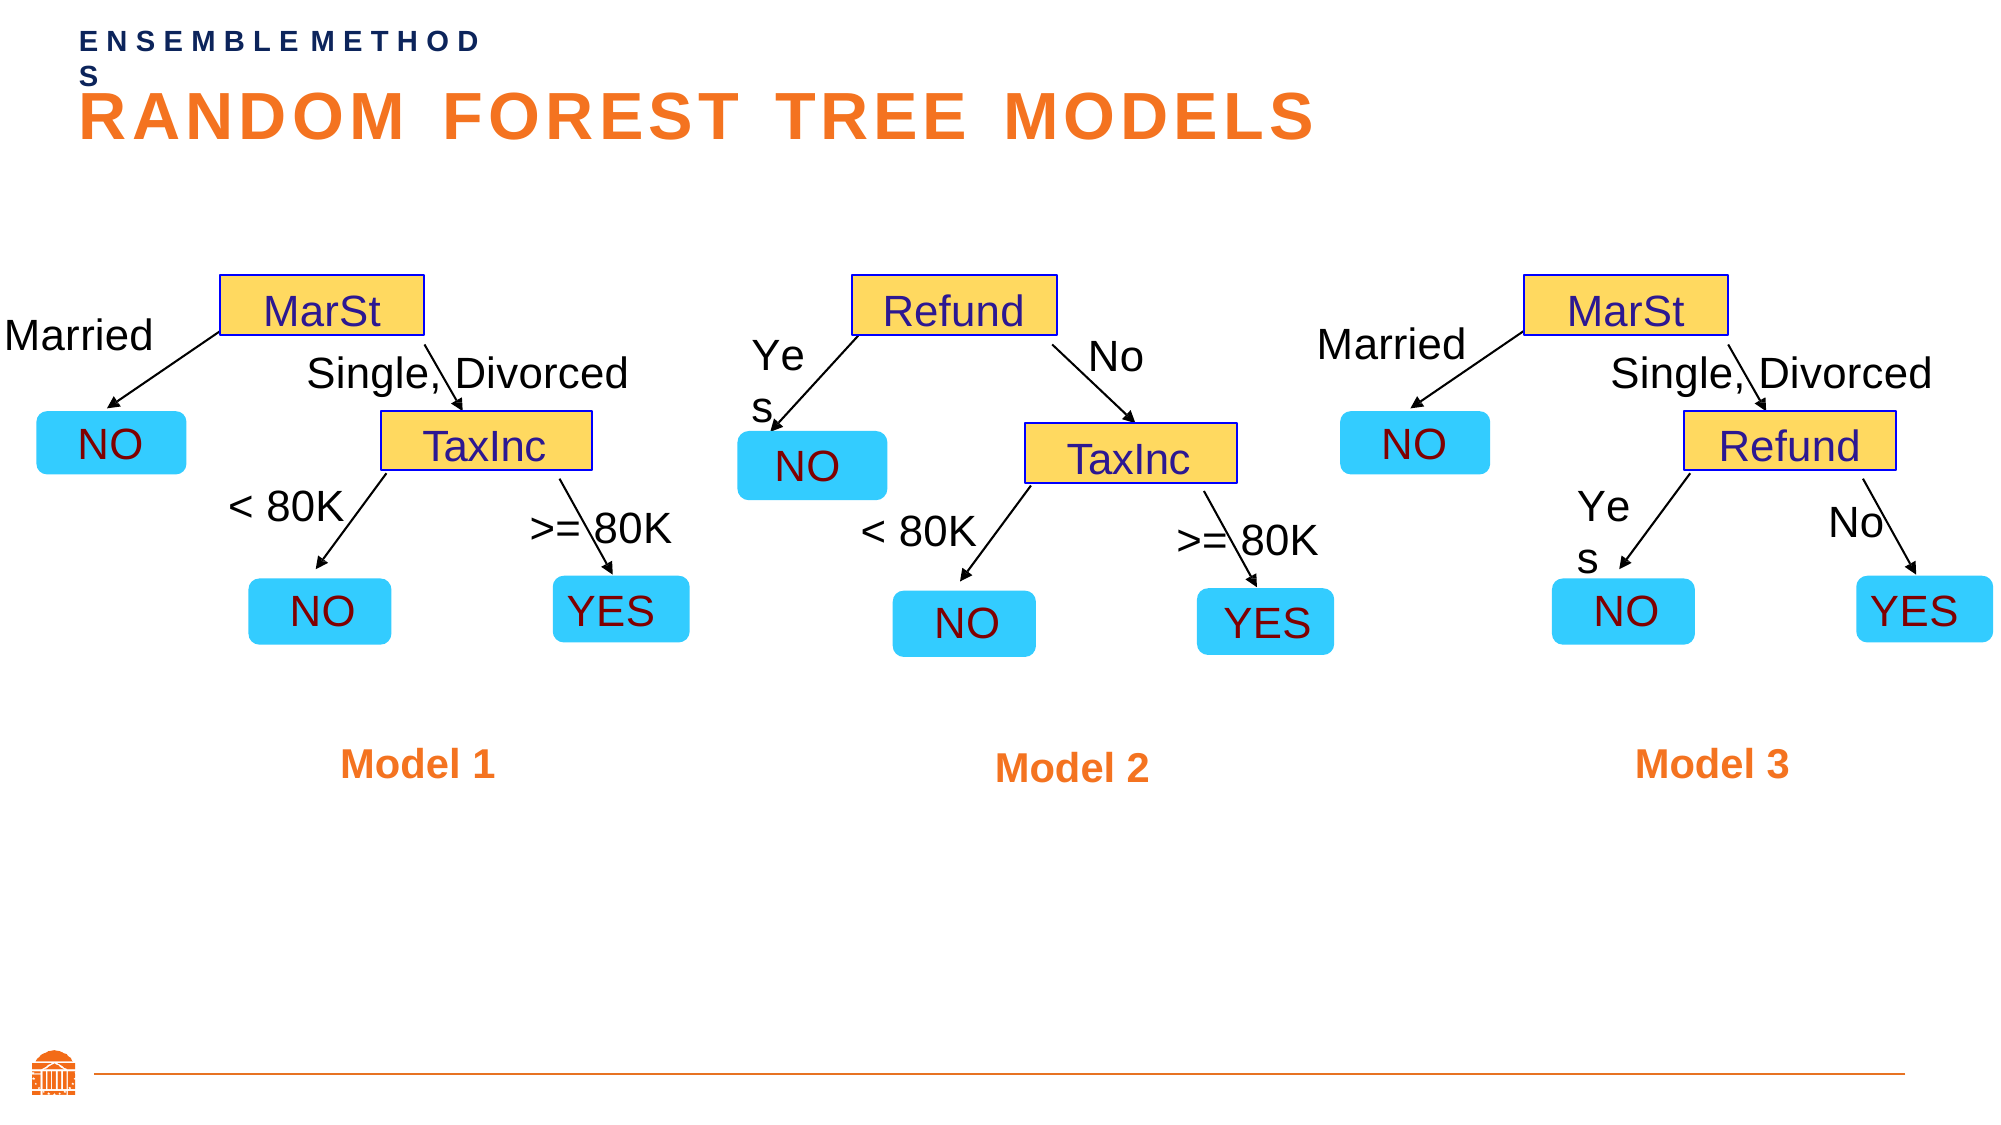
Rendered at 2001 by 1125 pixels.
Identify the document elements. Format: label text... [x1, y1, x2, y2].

text_box Married [1314, 312, 1470, 369]
text_box >= 80K YES [527, 467, 675, 636]
text_box Married [1, 303, 157, 359]
text_box MarSt [1523, 275, 1729, 335]
text_box E N S E M B L E M E T H O D S [76, 19, 491, 92]
text_box No YES [1826, 490, 1962, 636]
text_box Model 3 [1632, 734, 1792, 787]
text_box [1089, 381, 1136, 423]
text_box [348, 472, 388, 528]
text_box NO [75, 412, 147, 469]
text_box [1410, 330, 1523, 409]
text_box NO [1591, 580, 1663, 636]
text_box >= 80K YES [1174, 479, 1323, 647]
text_box Single, Divorced [304, 341, 633, 397]
text_box [1197, 588, 1335, 655]
text_box No [1085, 325, 1148, 381]
text_box Yes [1574, 474, 1652, 583]
text_box [248, 578, 392, 645]
text_box MarSt [219, 275, 425, 335]
text_box [1051, 343, 1085, 377]
text_box [1652, 472, 1692, 527]
text_box < 80K [858, 499, 981, 555]
text_box [1340, 411, 1491, 475]
text_box NO [287, 580, 359, 636]
text_box Model 2 [992, 738, 1152, 791]
text_box [1857, 575, 1994, 643]
text_box [892, 590, 1036, 657]
text_box < 80K [226, 474, 348, 530]
text_box [315, 530, 346, 570]
text_box [553, 575, 690, 643]
text_box [960, 484, 1032, 582]
text_box Yes [749, 323, 827, 432]
text_box Refund [1684, 411, 1897, 471]
text_box TaxInc [1025, 423, 1237, 483]
text_box [737, 430, 888, 501]
text_box Single, Divorced [1608, 341, 1937, 397]
text_box [1862, 478, 1871, 490]
picture [32, 1050, 76, 1095]
text_box [827, 335, 860, 372]
text_box NO [1379, 412, 1451, 469]
text_box NO [772, 435, 844, 491]
text_box TaxInc [380, 411, 593, 471]
title RANDOM FOREST TREE MODELS [76, 70, 1320, 261]
text_box [1551, 578, 1695, 645]
text_box NO [932, 592, 1004, 648]
text_box [36, 411, 187, 475]
text_box Model 1 [338, 734, 498, 787]
text_box [1754, 397, 1767, 411]
text_box [106, 330, 219, 409]
text_box Refund [851, 275, 1057, 335]
text_box [451, 397, 463, 411]
